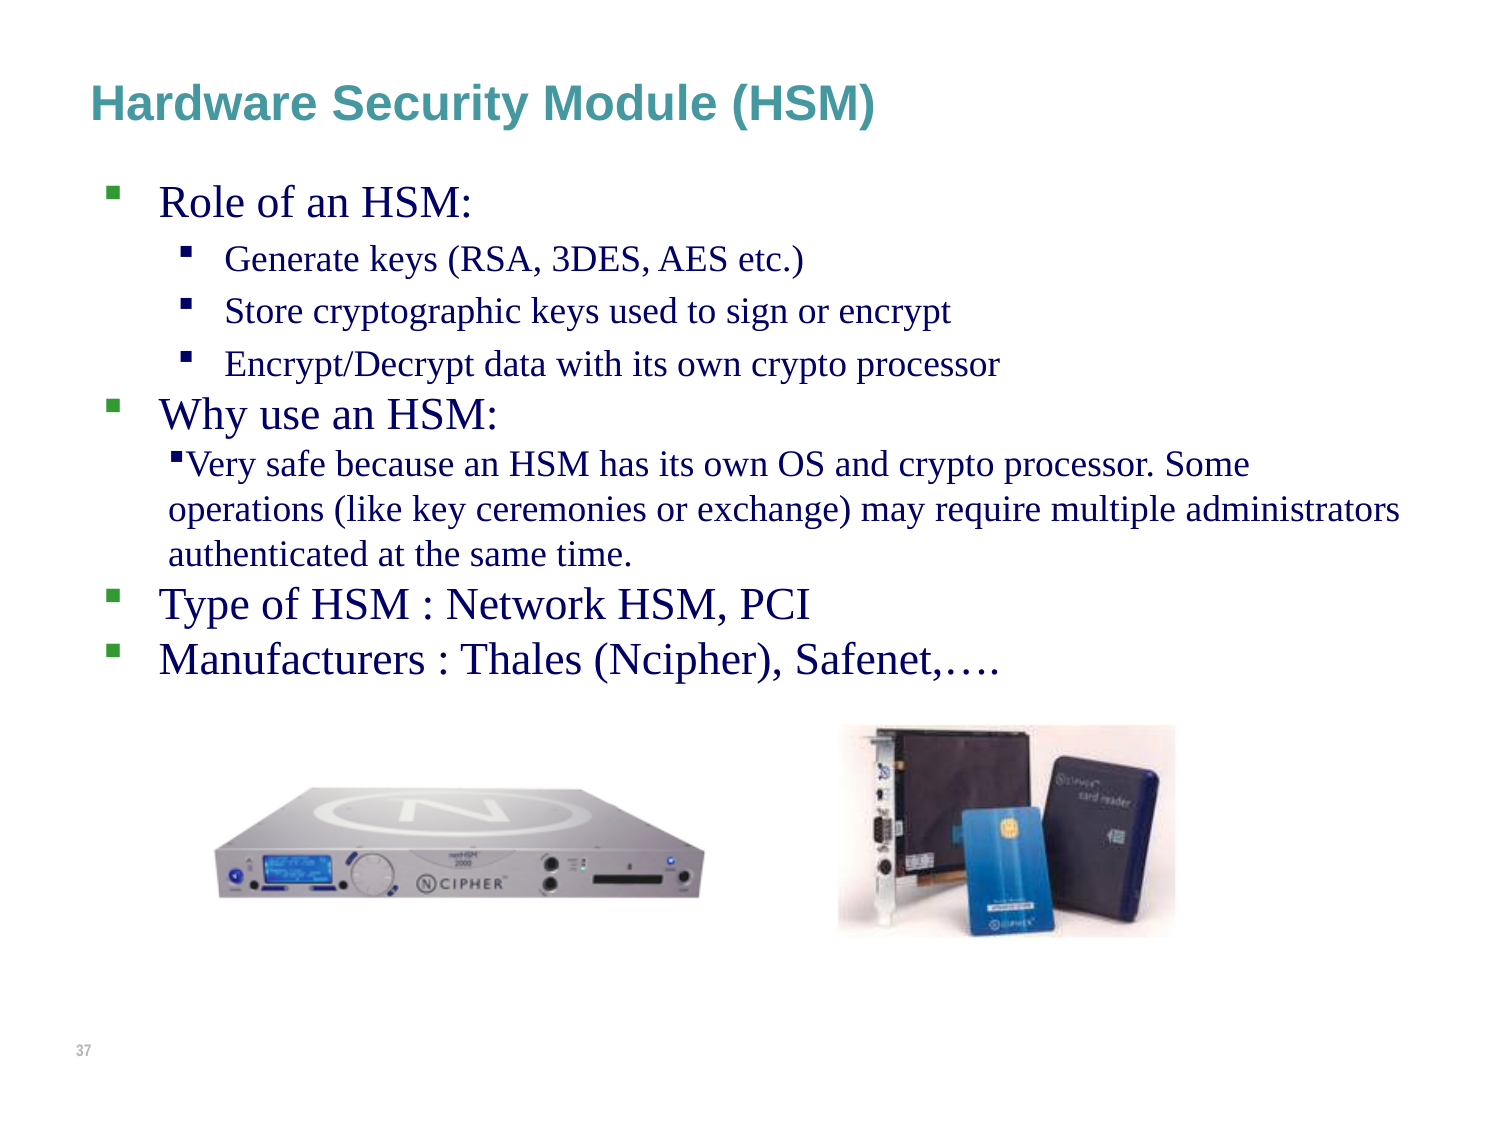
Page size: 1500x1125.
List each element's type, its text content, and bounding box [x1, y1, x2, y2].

list Role of an HSM: Generate keys (RSA, 3DES, AES etc.) Store cryptographic keys used to sign or encrypt Encrypt/Decrypt data with its own crypto processor Why use an HSM: Very safe because an HSM has its own OS and crypto processor. Some operations (like key ceremonies or exchange) may require multiple administrators authenticated at the same time. Type of HSM : Network HSM, PCI Manufacturers : Thales (Ncipher), Safenet,…. [87, 164, 1425, 982]
slide_number 36 [53, 1038, 92, 1100]
title Hardware Security Module (HSM) [75, 62, 1425, 150]
picture [837, 724, 1177, 940]
picture [187, 755, 722, 951]
